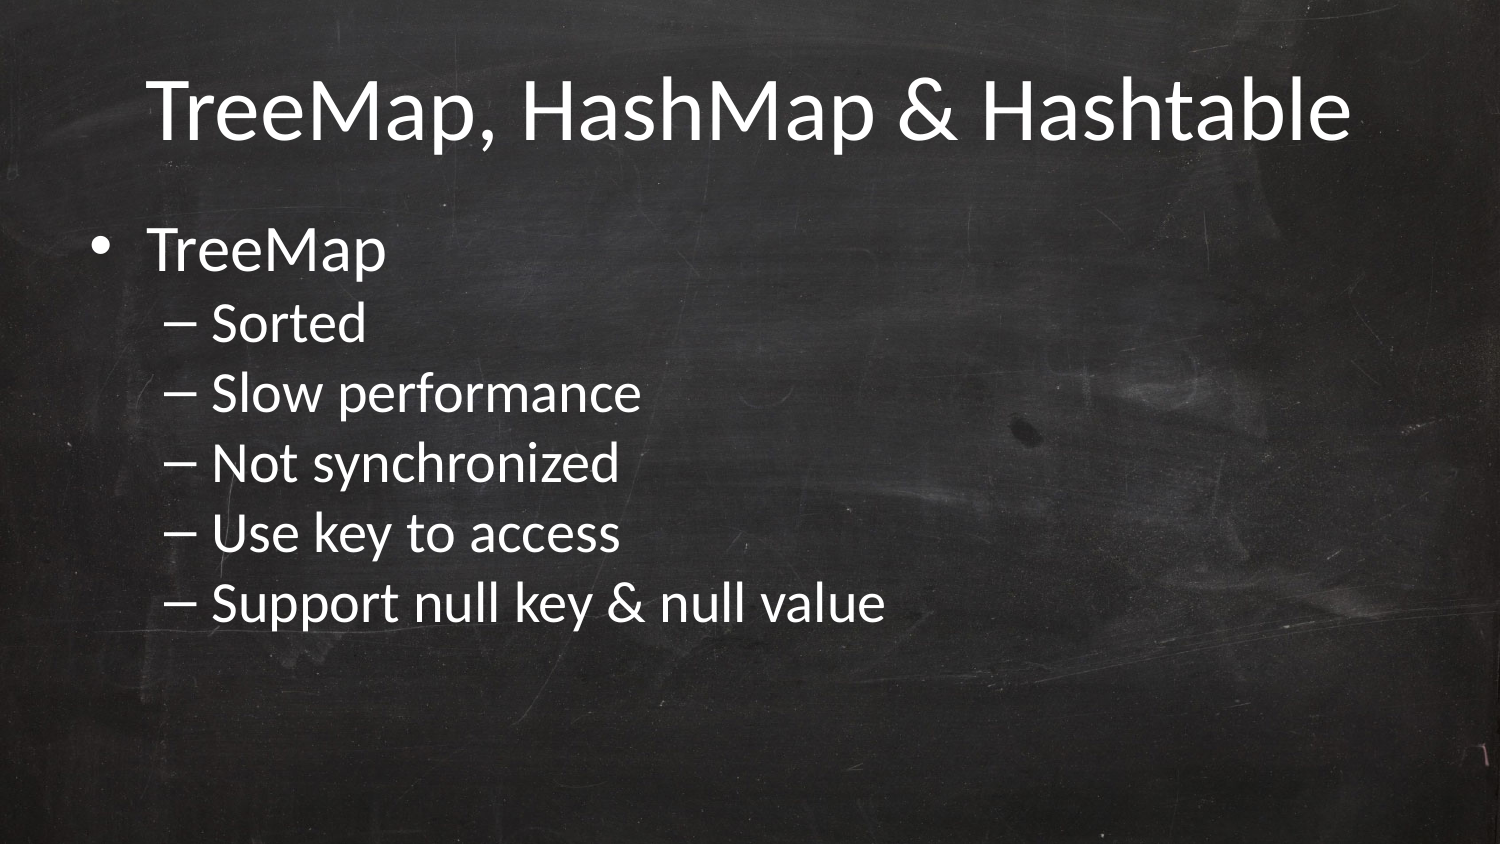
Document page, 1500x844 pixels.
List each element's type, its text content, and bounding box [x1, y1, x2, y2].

picture [0, 0, 1500, 844]
text_box TreeMap Sorted Slow performance Not synchronized Use key to access Support null key & null value [74, 196, 1425, 754]
text_box TreeMap, HashMap & Hashtable [74, 33, 1425, 175]
